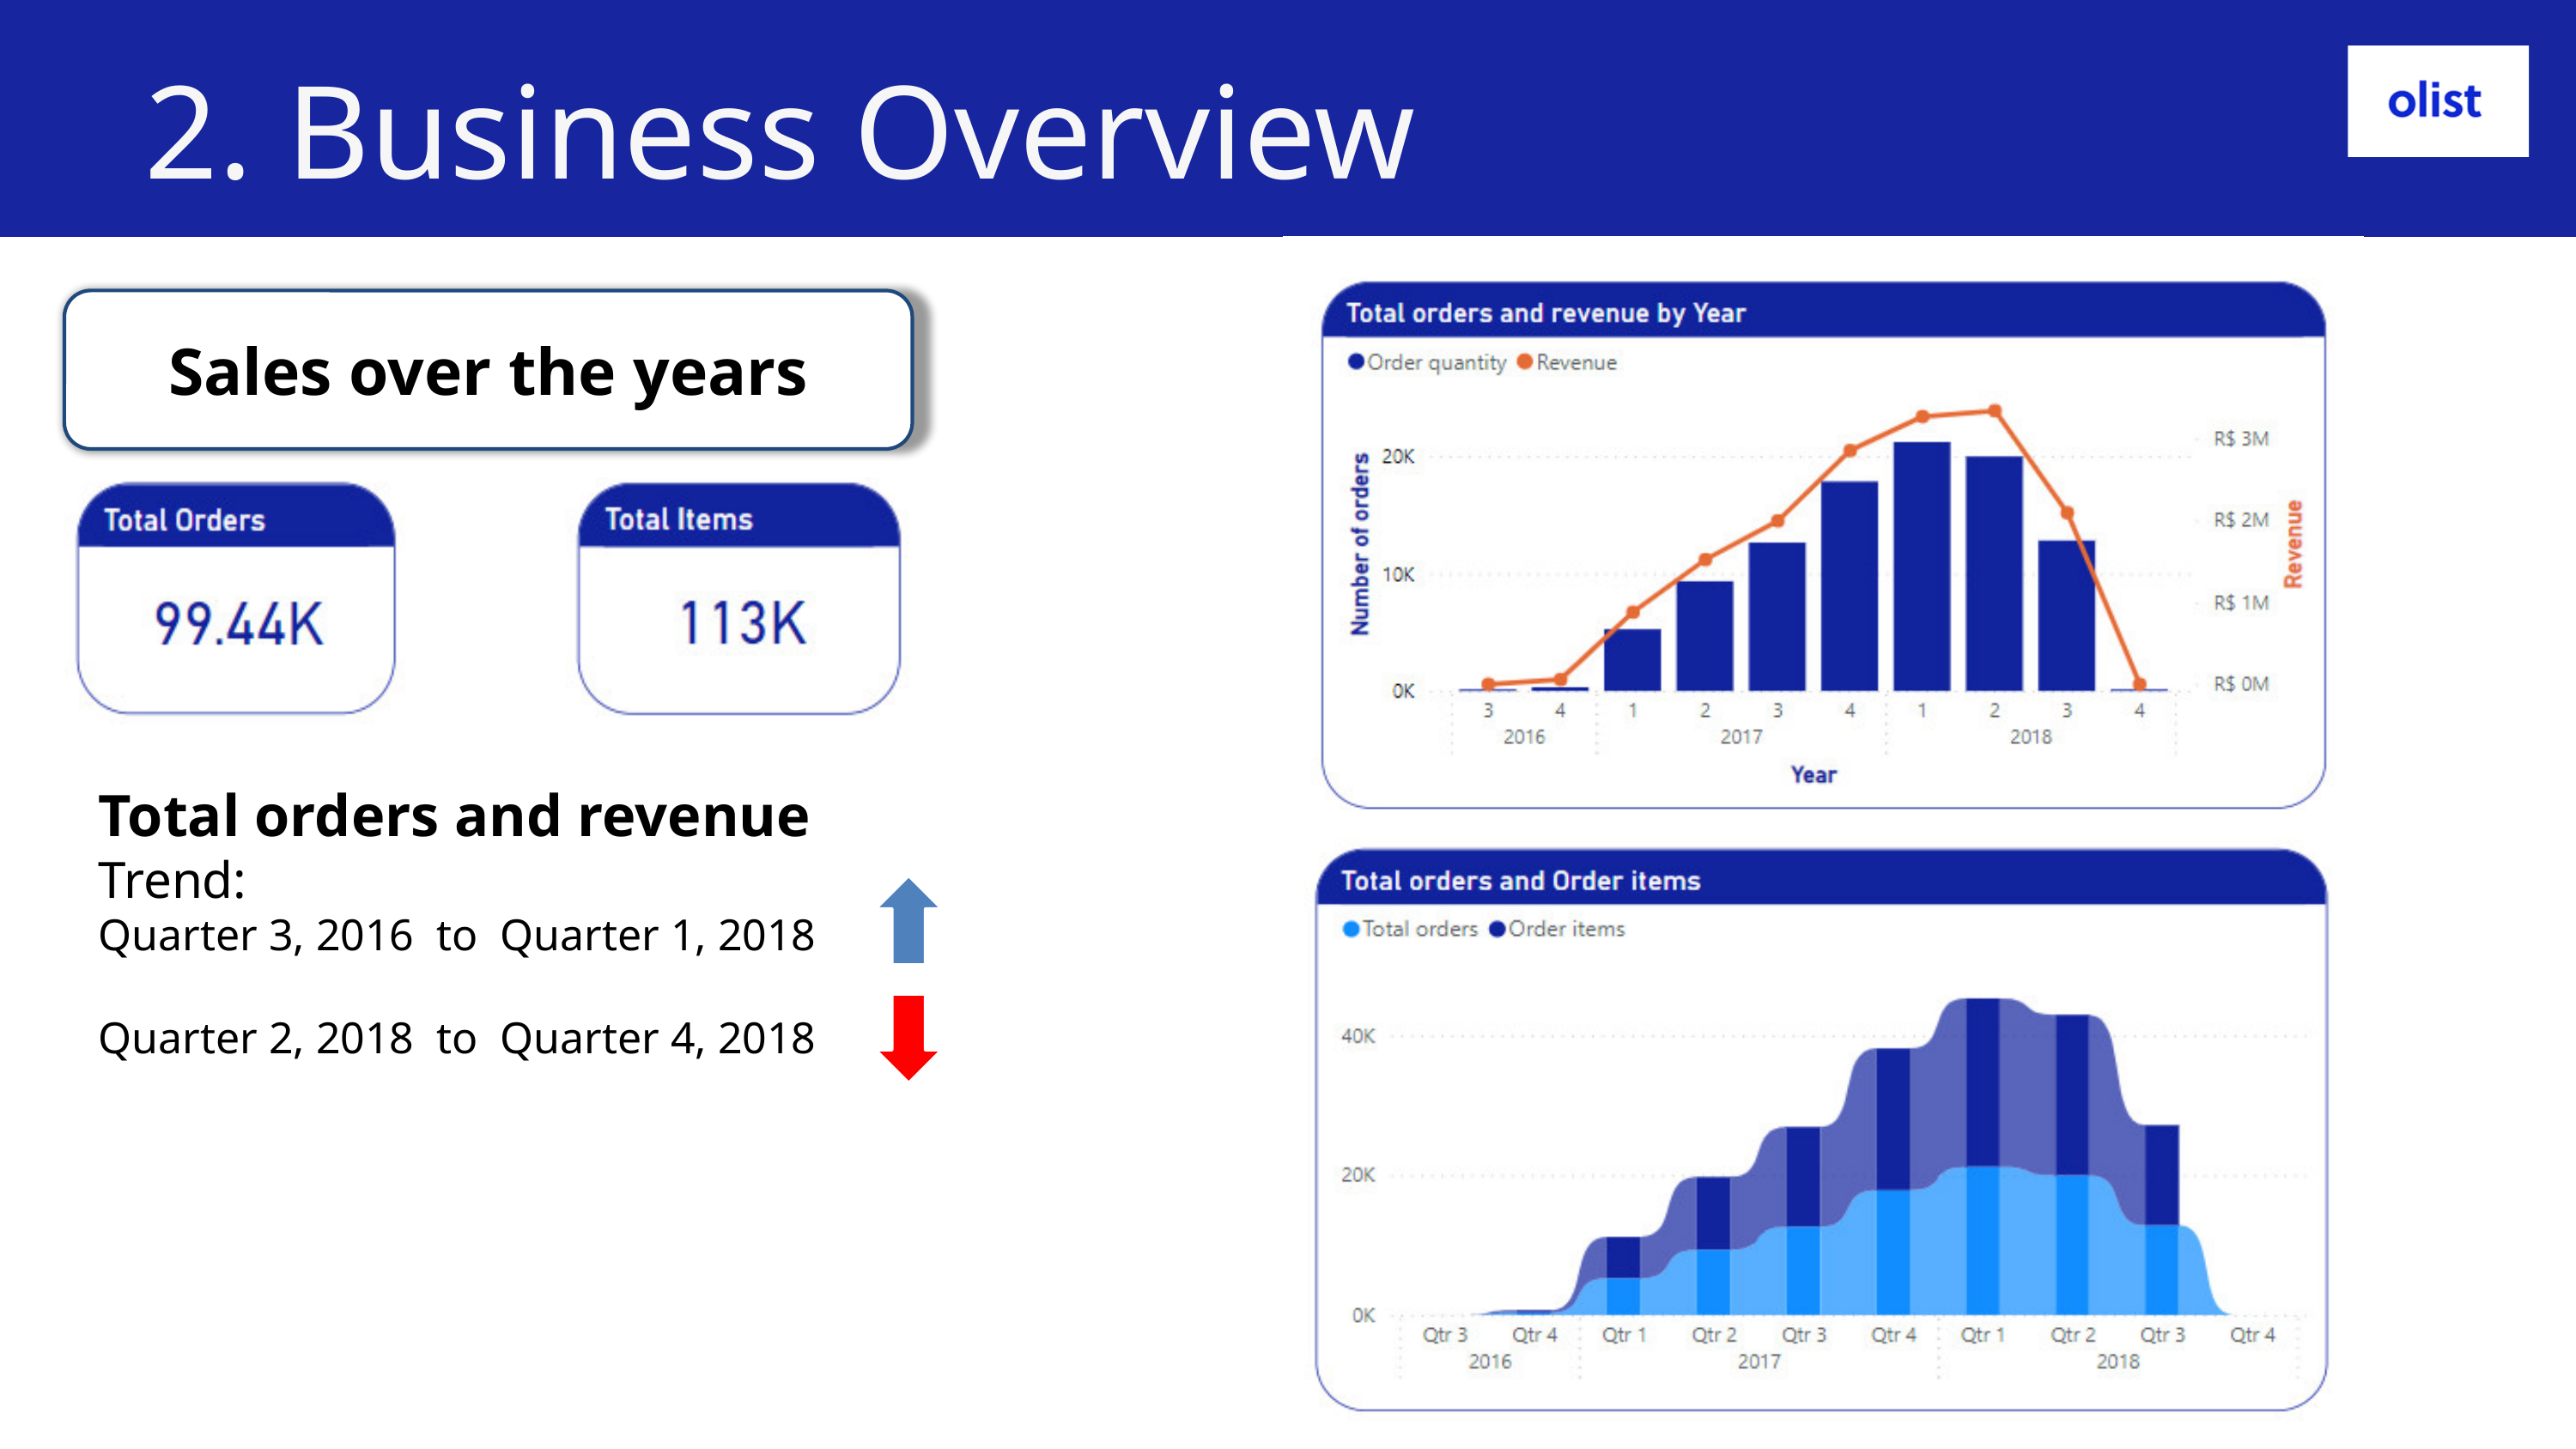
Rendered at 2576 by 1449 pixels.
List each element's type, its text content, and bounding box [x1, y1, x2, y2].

picture [564, 477, 909, 718]
text_box [872, 873, 945, 967]
text_box Sales over the years [62, 288, 914, 452]
text_box 2. Business Overview [144, 42, 1986, 205]
text_box [2348, 45, 2530, 157]
text_box [872, 991, 945, 1086]
text_box Total orders and revenue Trend: Quarter 3, 2016 to Quarter 1, 2018 Quarter 2, 2018 to Quarter 4, 2018 [85, 773, 995, 1211]
text_box [0, 0, 2576, 237]
picture [1283, 236, 2364, 1449]
picture [64, 466, 409, 724]
